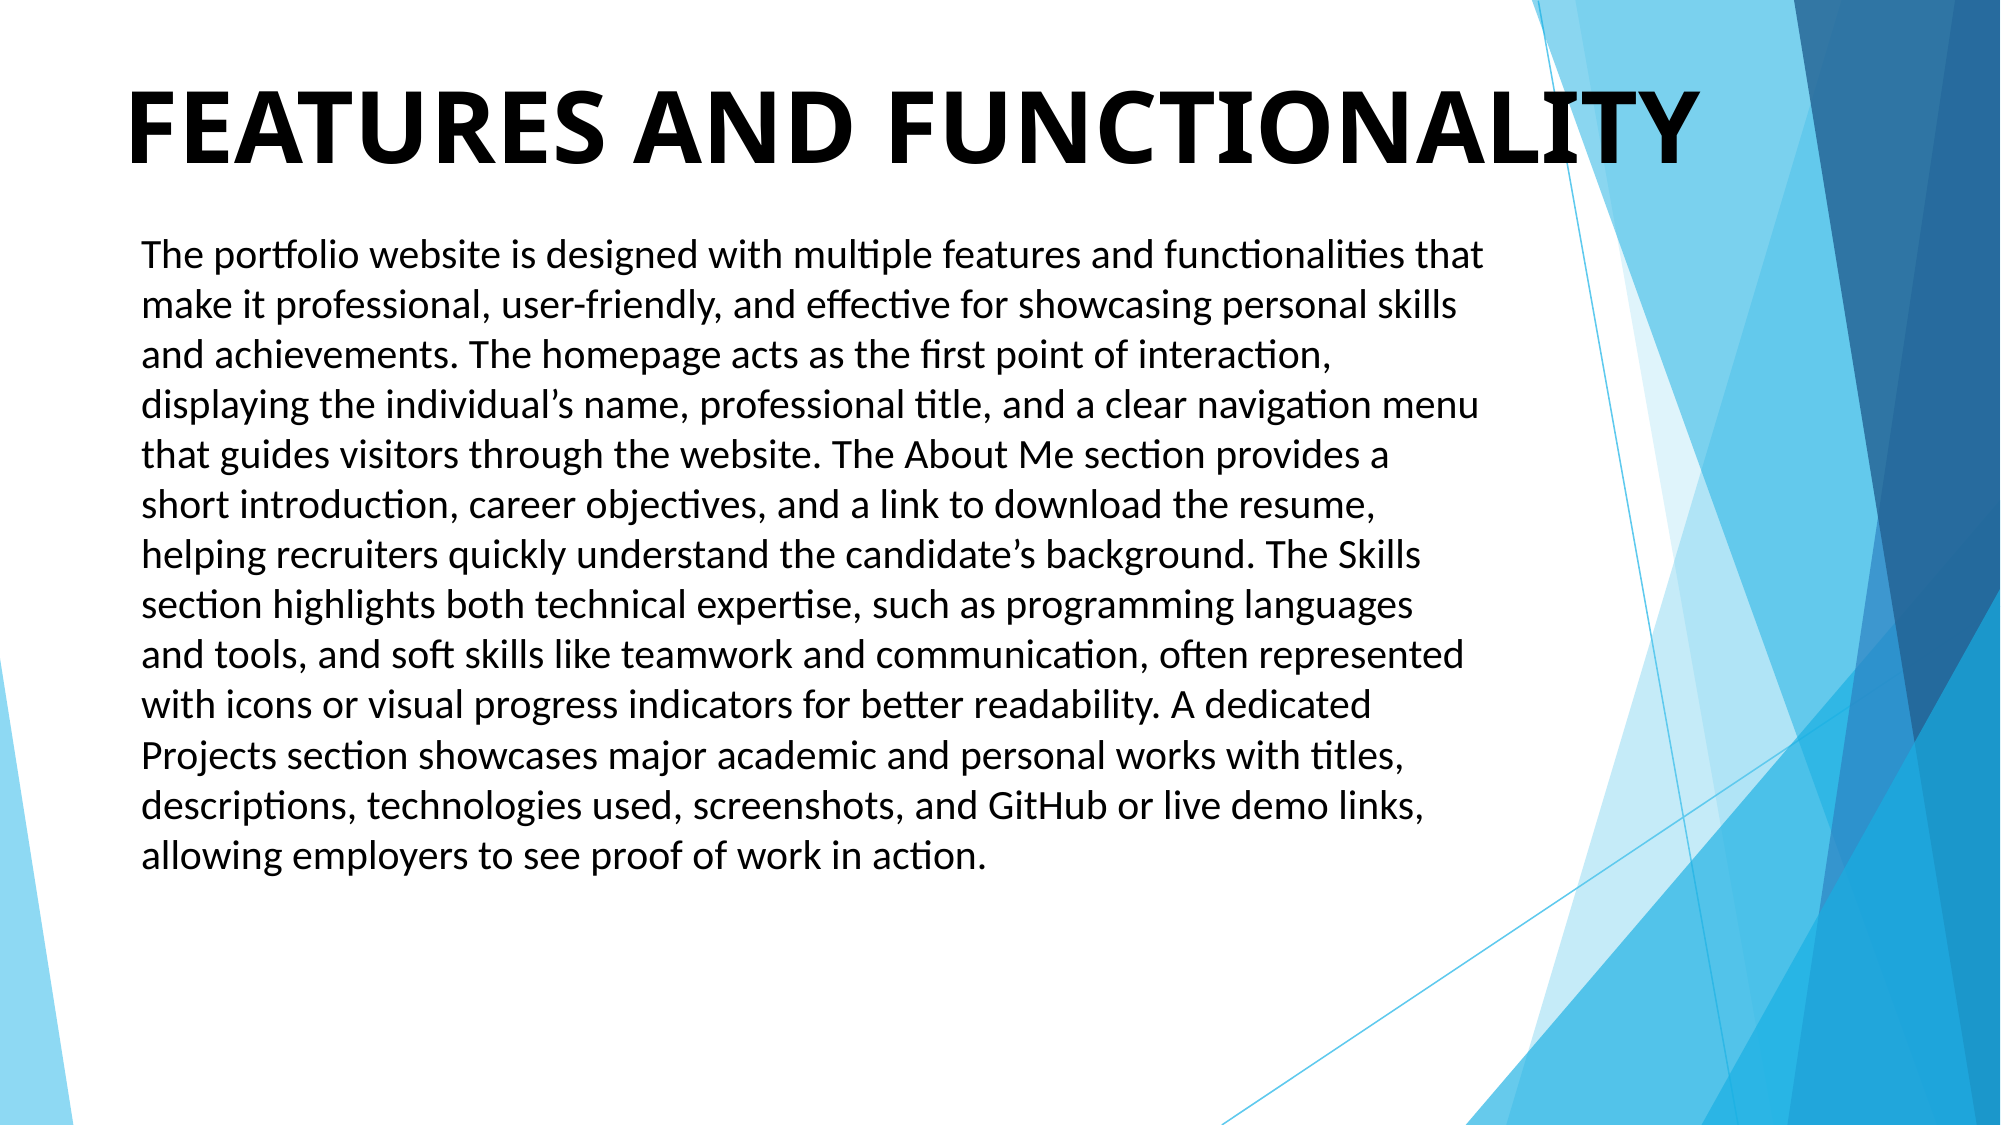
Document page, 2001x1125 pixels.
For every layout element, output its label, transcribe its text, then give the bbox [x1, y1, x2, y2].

title FEATURES AND FUNCTIONALITY [123, 63, 1877, 188]
text_box The portfolio website is designed with multiple features and functionalities that make it professional, user-friendly, and effective for showcasing personal skills and achievements. The homepage acts as the first point of interaction, displaying the individual’s name, professional title, and a clear navigation menu that guides visitors through the website. The About Me section provides a short introduction, career objectives, and a link to download the resume, helping recruiters quickly understand the candidate’s background. The Skills section highlights both technical expertise, such as programming languages and tools, and soft skills like teamwork and communication, often represented with icons or visual progress indicators for better readability. A dedicated Projects section showcases major academic and personal works with titles, descriptions, technologies used, screenshots, and GitHub or live demo links, allowing employers to see proof of work in action. [126, 219, 1500, 957]
